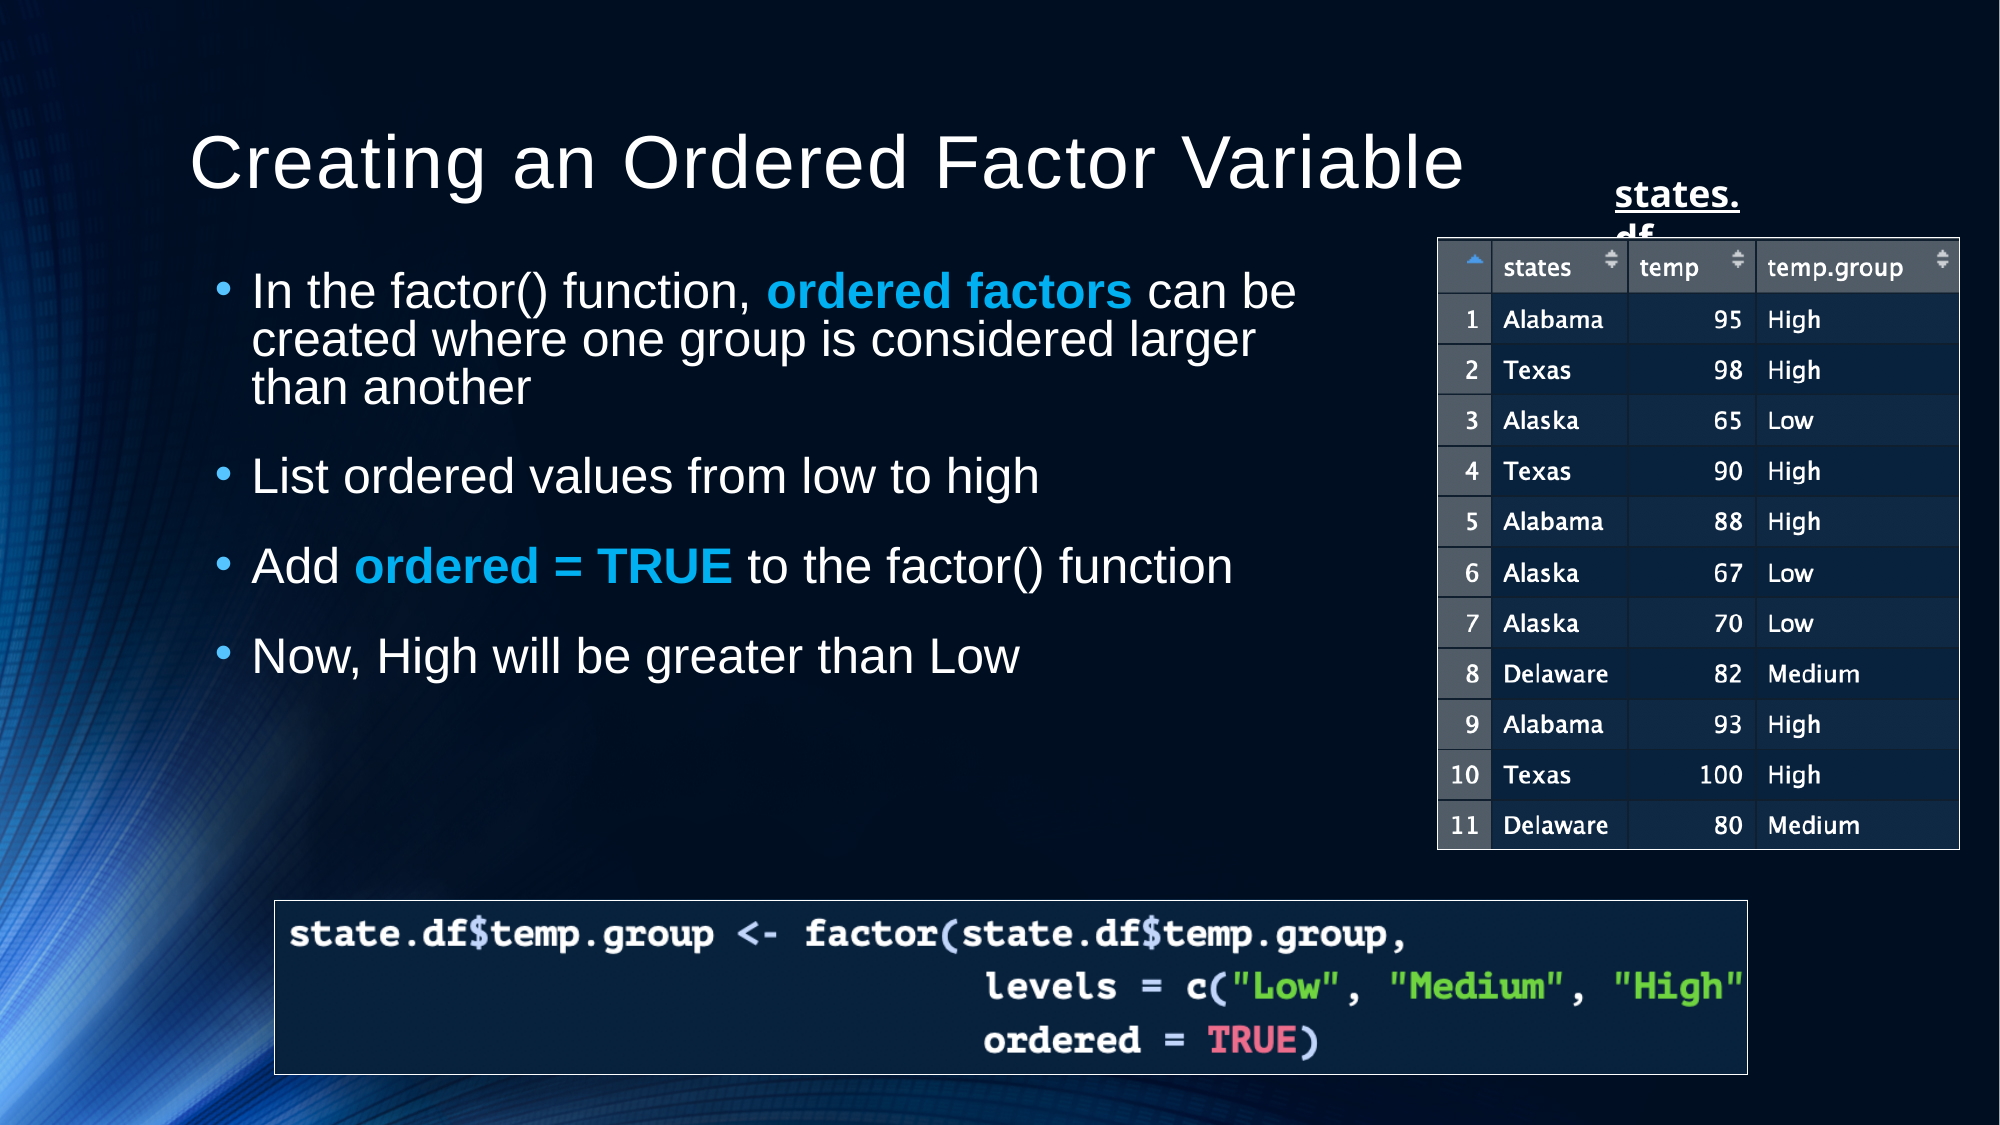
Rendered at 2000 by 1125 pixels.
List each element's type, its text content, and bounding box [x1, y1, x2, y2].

text_box states.df [1599, 162, 1775, 237]
title Creating an Ordered Factor Variable [174, 0, 1563, 213]
picture [0, 0, 2000, 1125]
list In the factor() function, ordered factors can be created where one group is considered larger than another List ordered values from low to high Add ordered = TRUE to the factor() function Now, High will be greater than Low [199, 262, 1363, 1025]
